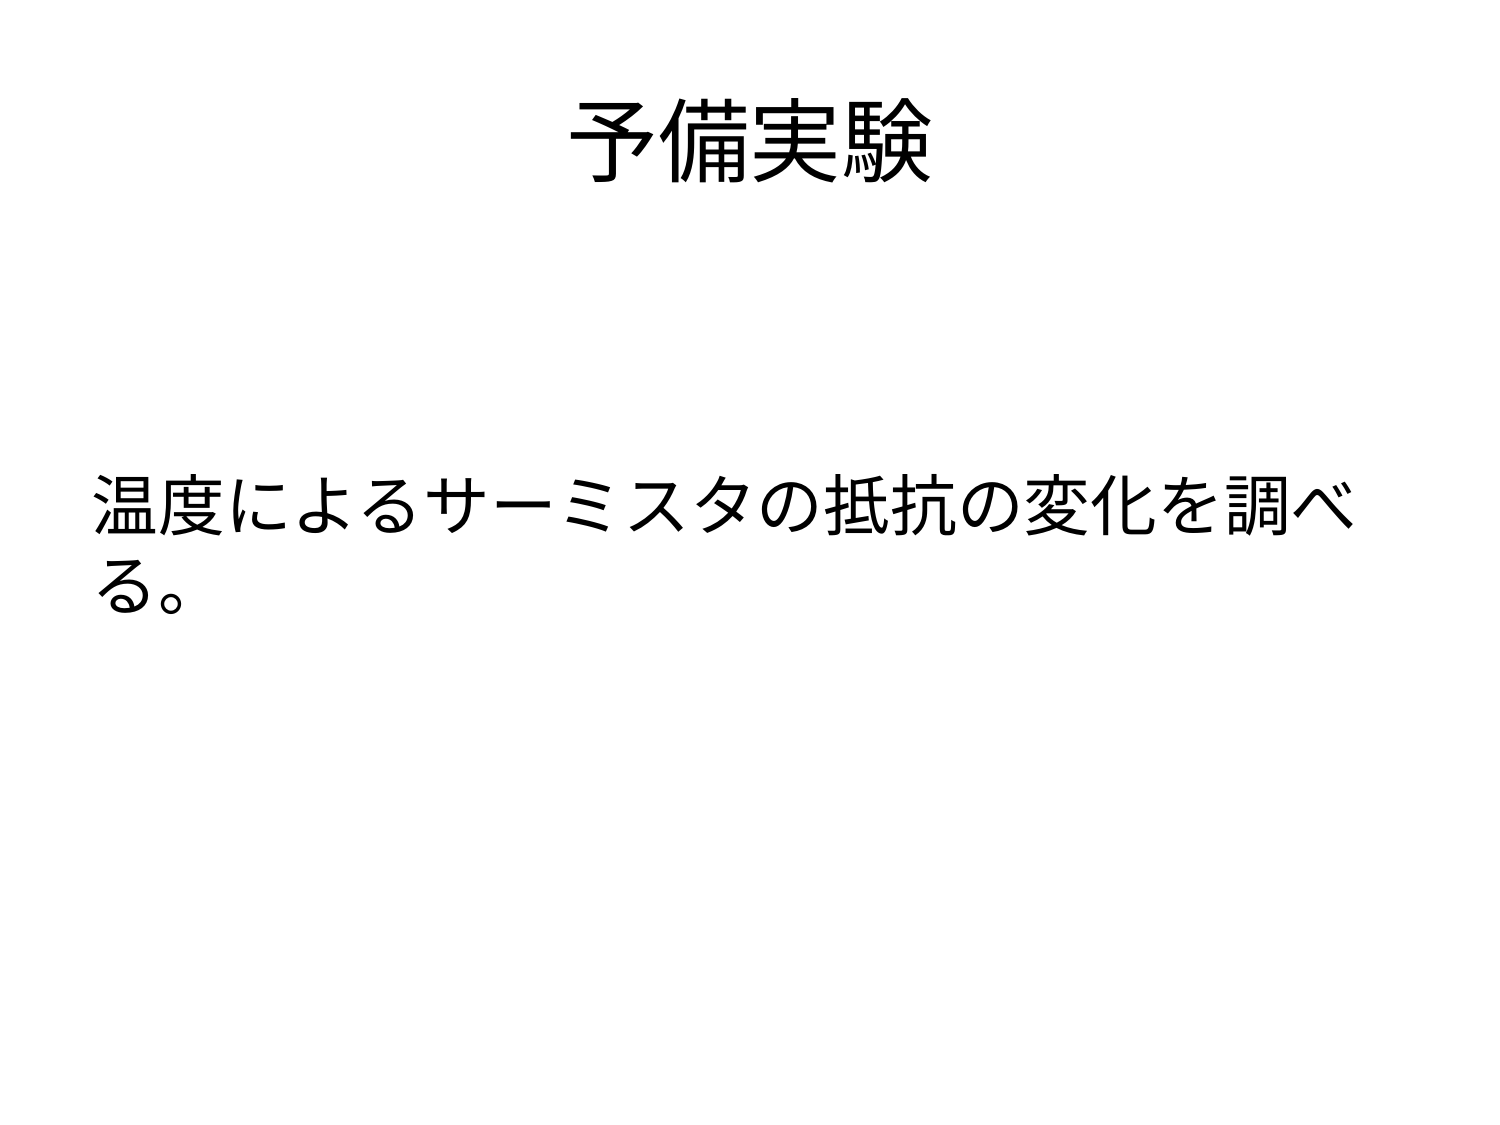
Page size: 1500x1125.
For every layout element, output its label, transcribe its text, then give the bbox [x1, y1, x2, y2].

list 温度によるサーミスタの抵抗の変化を調べる。 [76, 456, 1427, 828]
title 予備実験 [75, 45, 1425, 233]
